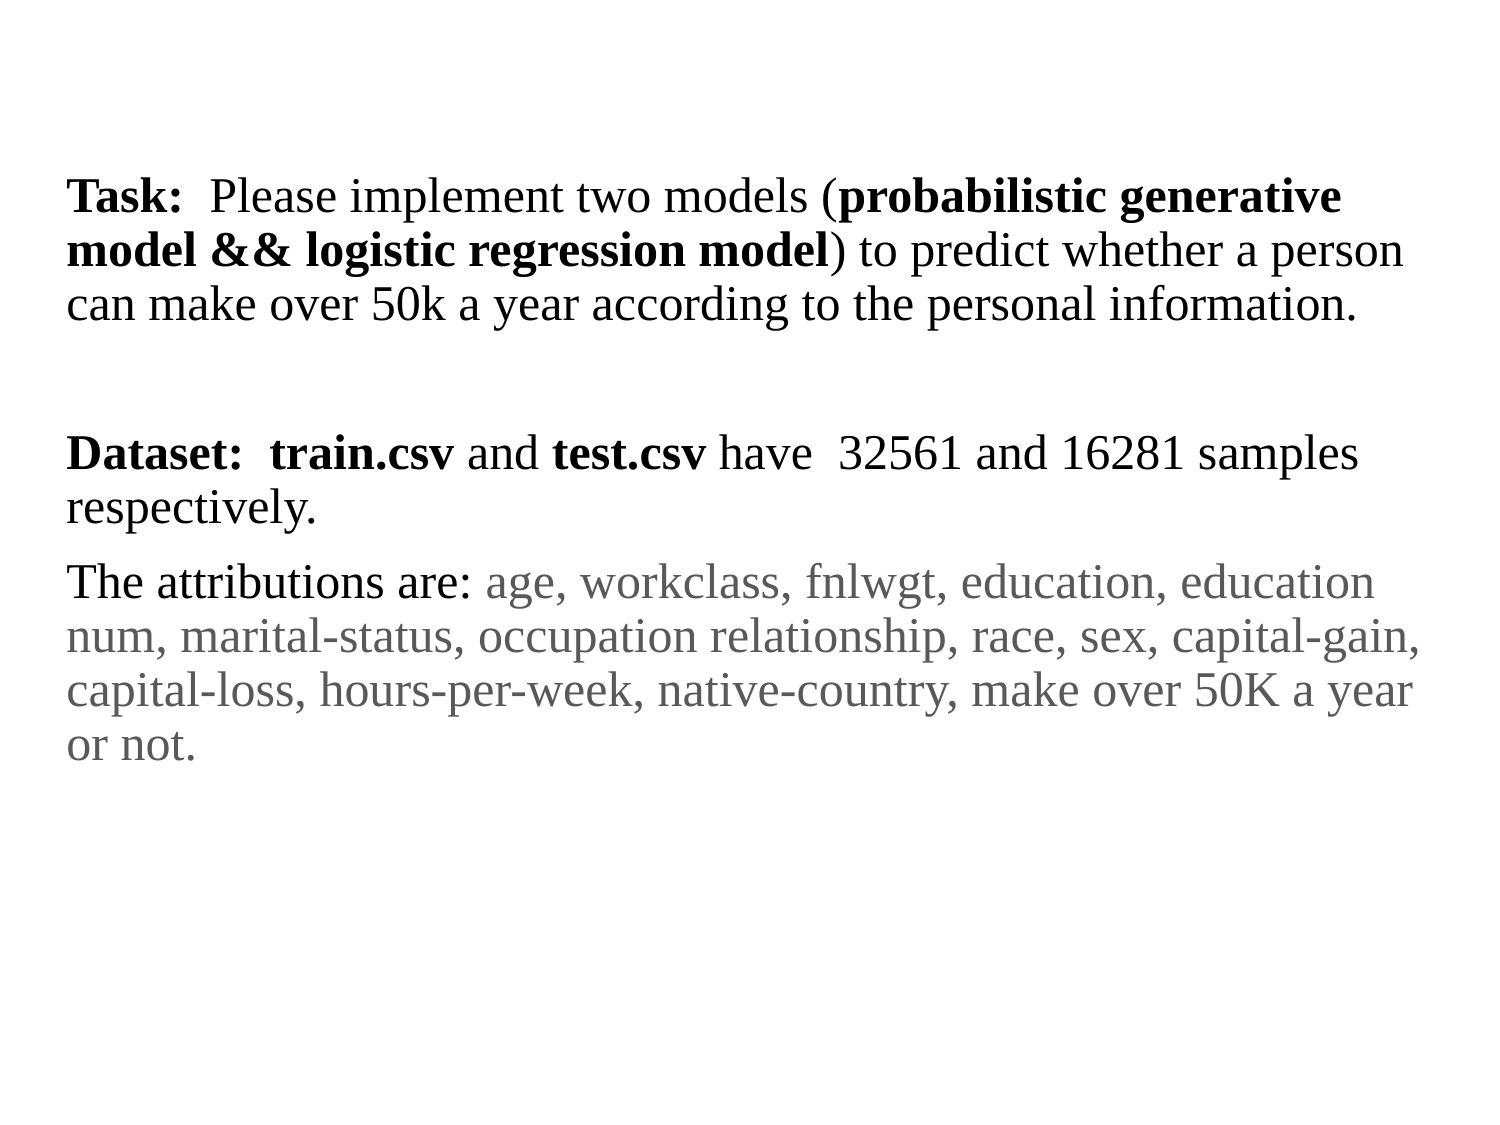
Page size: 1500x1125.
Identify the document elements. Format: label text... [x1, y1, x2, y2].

list Task: Please implement two models (probabilistic generative model && logistic regression model) to predict whether a person can make over 50k a year according to the personal information. Dataset: train.csv and test.csv have 32561 and 16281 samples respectively. The attributions are: age, workclass, fnlwgt, education, education num, marital-status, occupation relationship, race, sex, capital-gain, capital-loss, hours-per-week, native-country, make over 50K a year or not. [51, 161, 1449, 986]
